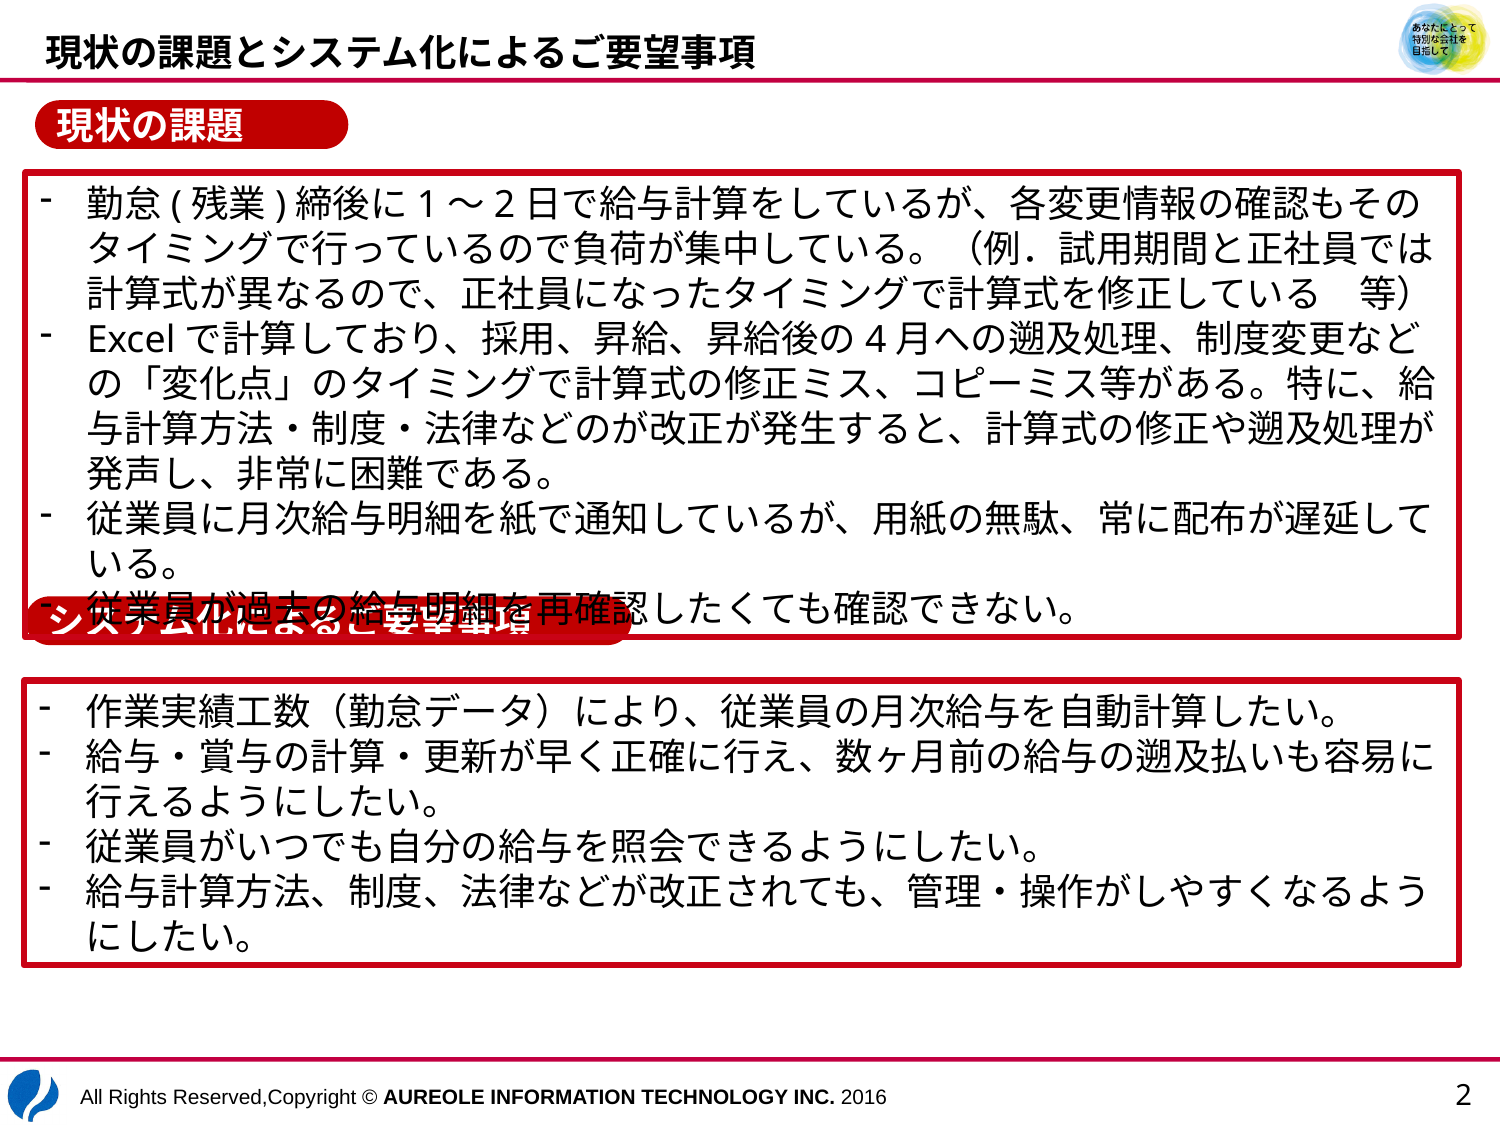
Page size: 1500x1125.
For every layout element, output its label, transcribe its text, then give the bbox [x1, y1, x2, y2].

text_box システム化によるご要望事項 [32, 638, 625, 646]
text_box 作業実績工数（勤怠データ）により、従業員の月次給与を自動計算したい。 給与・賞与の計算・更新が早く正確に行え、数ヶ月前の給与の遡及払いも容易に行えるようにしたい。 従業員がいつでも自分の給与を照会できるようにしたい。 給与計算方法、制度、法律などが改正されても、管理・操作がしやすくなるようにしたい。 [23, 680, 1459, 966]
picture [0, 1065, 67, 1125]
picture [1397, 2, 1491, 76]
text_box 現状の課題とシステム化によるご要望事項 [30, 12, 1287, 90]
text_box 勤怠(残業)締後に1～2日で給与計算をしているが、各変更情報の確認もそのタイミングで行っているので負荷が集中している。（例．試用期間と正社員では計算式が異なるので、正社員になったタイミングで計算式を修正している 等） Excelで計算しており、採用、昇給、昇給後の4月への遡及処理、制度変更などの「変化点」のタイミングで計算式の修正ミス、コピーミス等がある。特に、給与計算方法・制度・法律などのが改正が発生すると、計算式の修正や遡及処理が発声し、非常に困難である。 従業員に月次給与明細を紙で通知しているが、用紙の無駄、常に配布が遅延している。 従業員が過去の給与明細を再確認したくても確認できない。 [25, 172, 1459, 638]
text_box 現状の課題 [35, 100, 349, 149]
slide_number 2 [1375, 1068, 1488, 1125]
